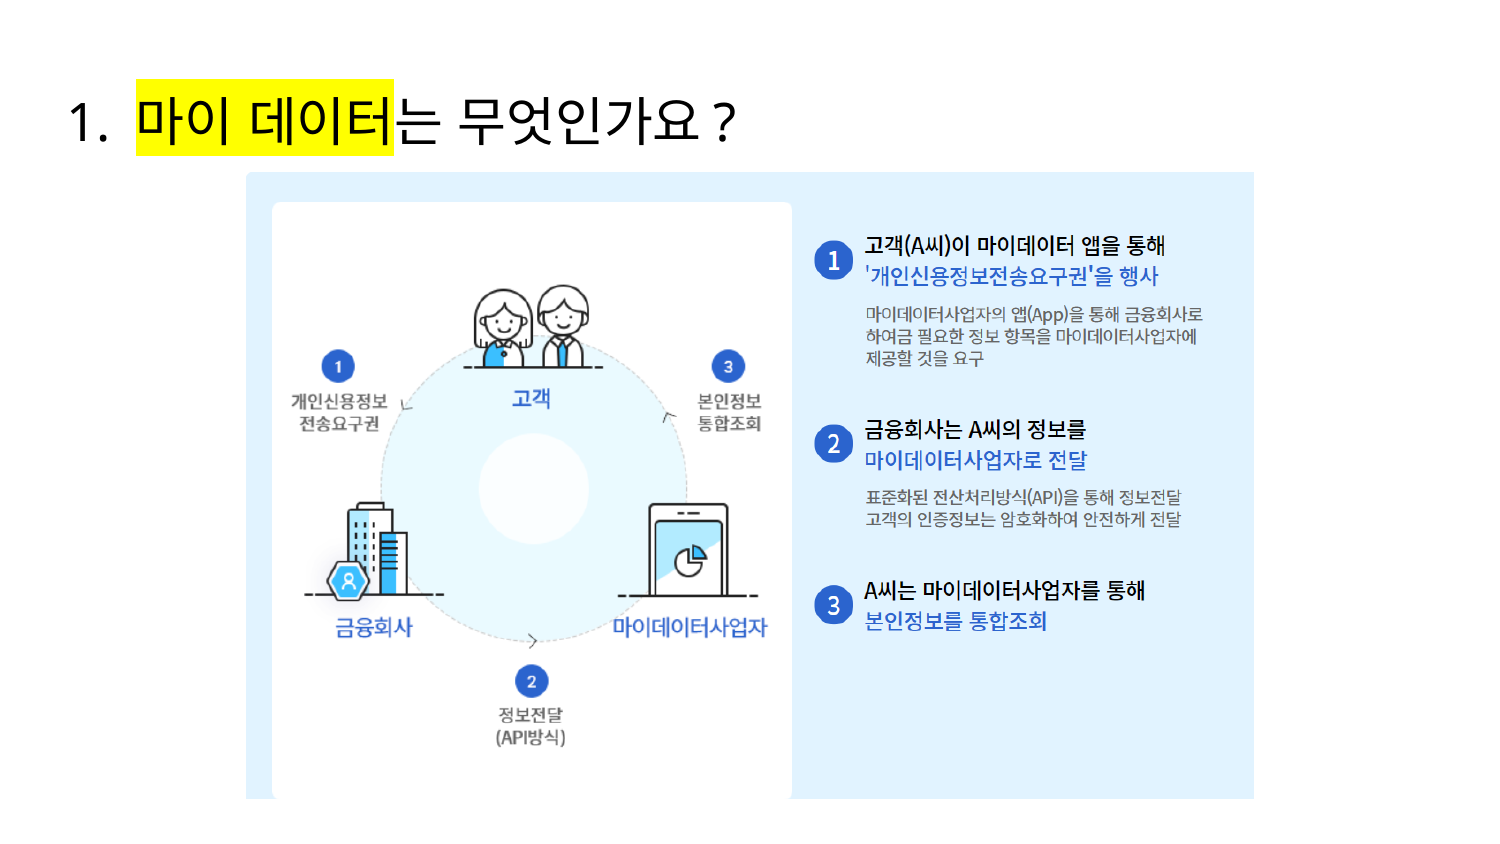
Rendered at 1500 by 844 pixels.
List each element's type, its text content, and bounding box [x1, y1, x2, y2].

title 1. 마이 데이터는 무엇인가요? [51, 72, 1449, 167]
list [245, 172, 1255, 800]
